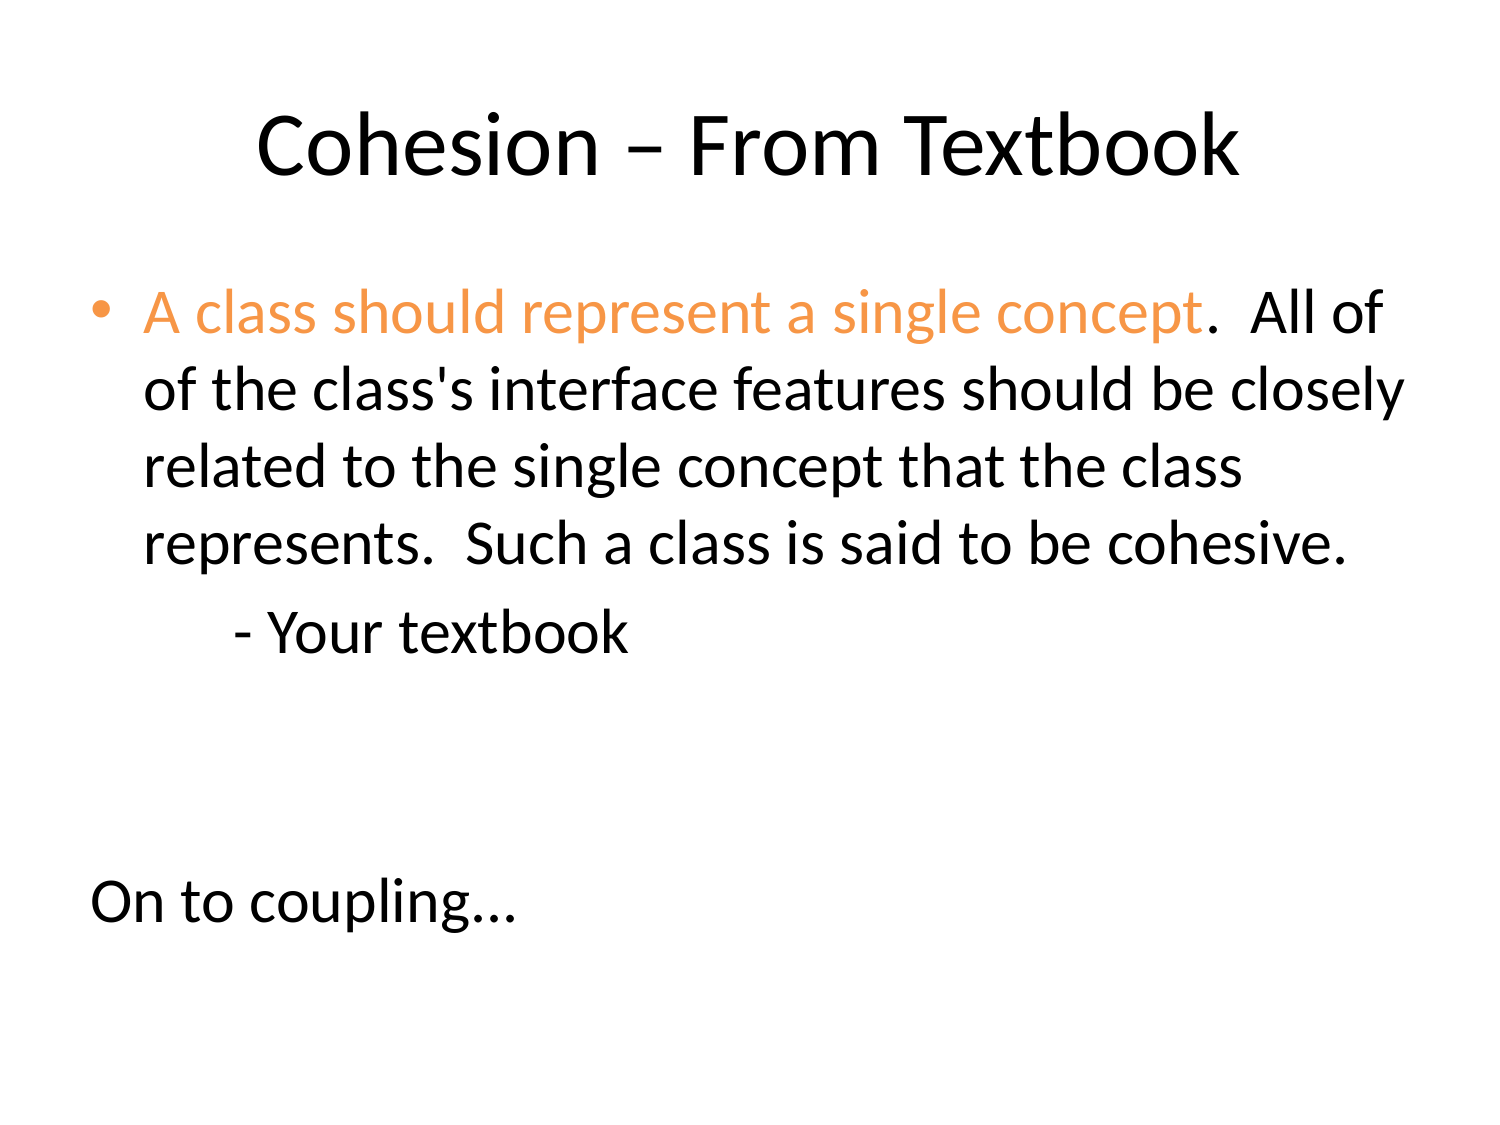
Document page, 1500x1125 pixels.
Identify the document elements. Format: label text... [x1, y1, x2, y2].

title Cohesion – From Textbook [75, 45, 1425, 233]
list A class should represent a single concept. All of of the class's interface features should be closely related to the single concept that the class represents. Such a class is said to be cohesive. - Your textbook On to coupling... [75, 262, 1425, 1005]
